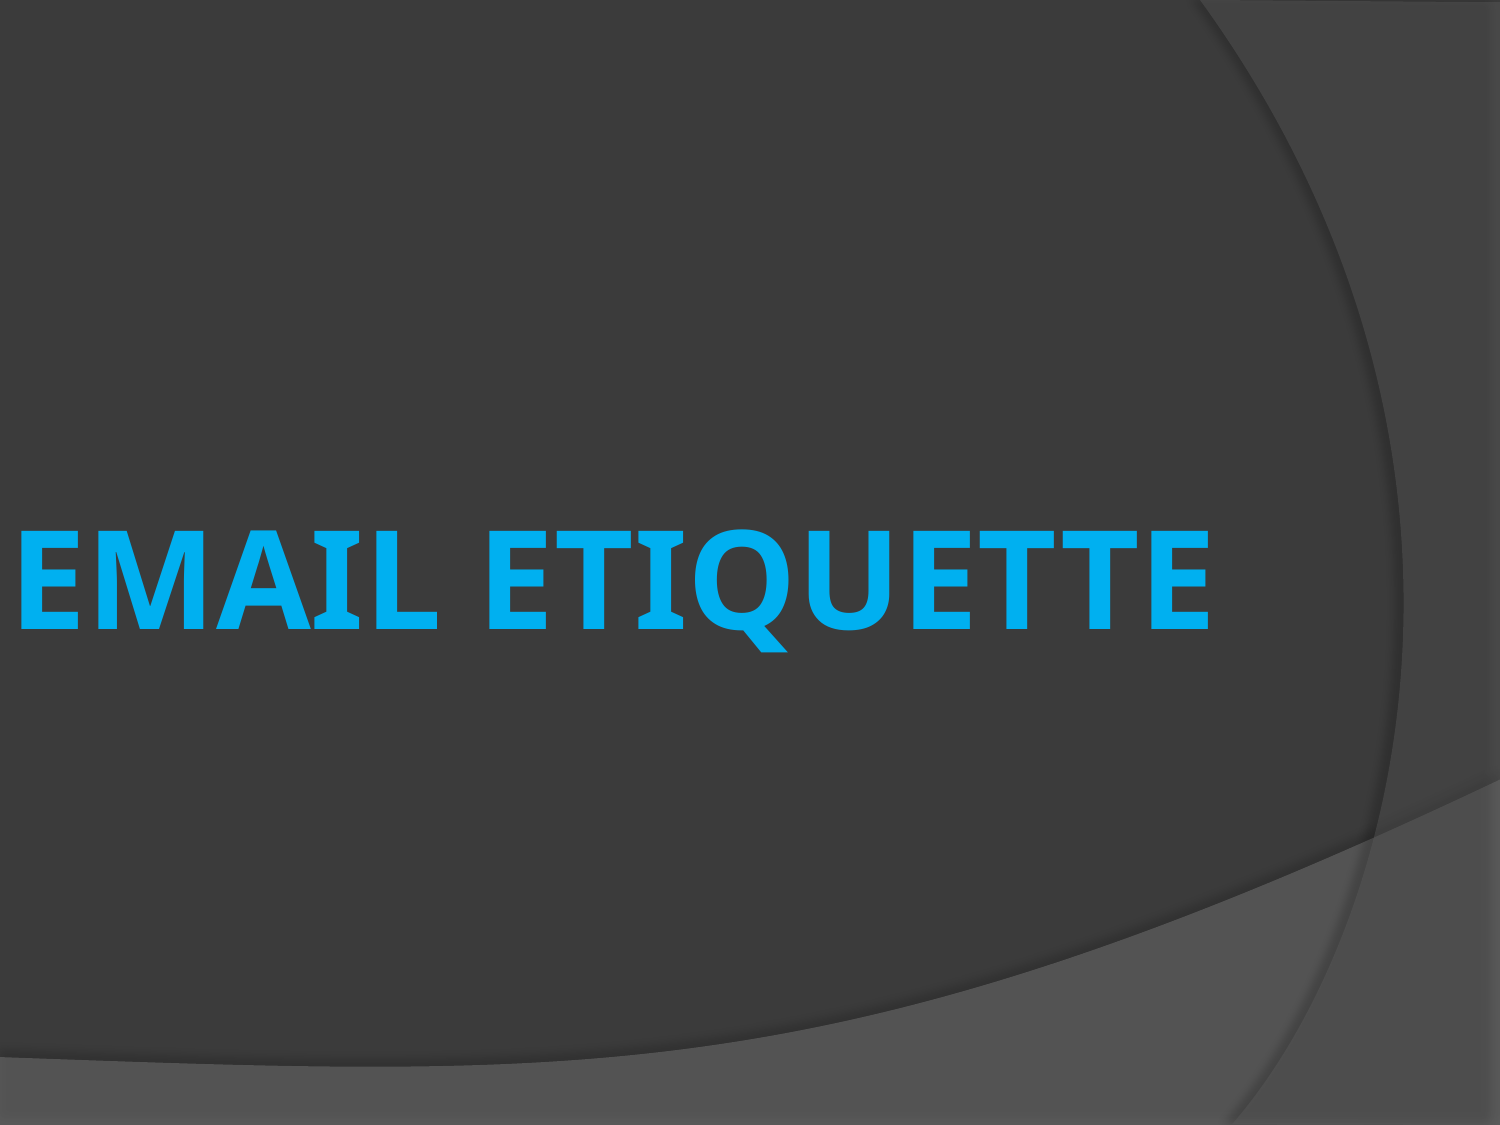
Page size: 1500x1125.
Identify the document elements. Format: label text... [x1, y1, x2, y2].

title EMAIL ETIQUETTE [0, 480, 1225, 668]
